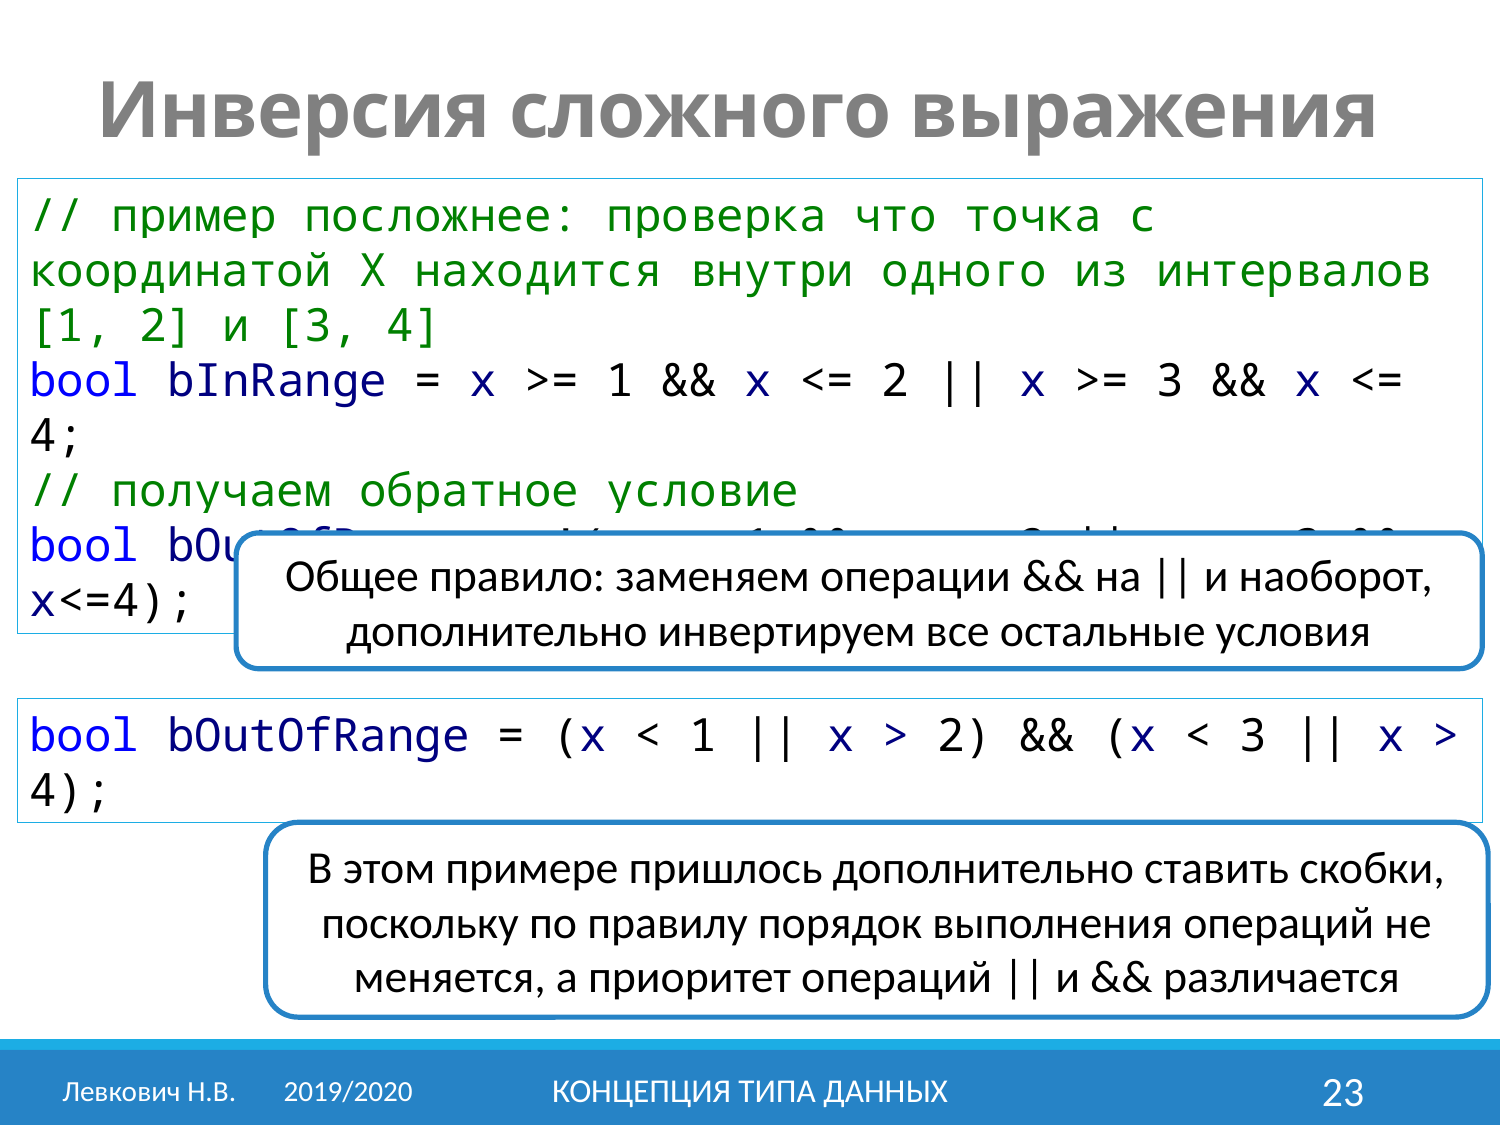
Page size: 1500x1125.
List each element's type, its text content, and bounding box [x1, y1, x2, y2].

text_box Общее правило: заменяем операции && на || и наоборот, дополнительно инвертируем все остальные условия [234, 531, 1484, 671]
text_box bool bOutOfRange = (x < 1 || x > 2) && (x < 3 || x > 4); [17, 698, 1483, 823]
footer Концепция типа данных [453, 1059, 1047, 1120]
text_box Инверсия сложного выражения [80, 42, 1420, 178]
slide_number Левкович Н.В. 2019/2020 [47, 1059, 440, 1120]
slide_number 23 [1218, 1059, 1380, 1120]
text_box // пример посложнее: проверка что точка с координатой X находится внутри одного из интервалов [1, 2] и [3, 4] bool bInRange = x >= 1 && x <= 2 || x >= 3 && x <= 4; // получаем обратное условие bool bOutOfRange = !(x >= 1 && x <= 2 || x >= 3 && x<=4); [17, 178, 1483, 634]
text_box В этом примере пришлось дополнительно ставить скобки, поскольку по правилу порядок выполнения операций не меняется, а приоритет операций || и && различается [264, 820, 1490, 1019]
